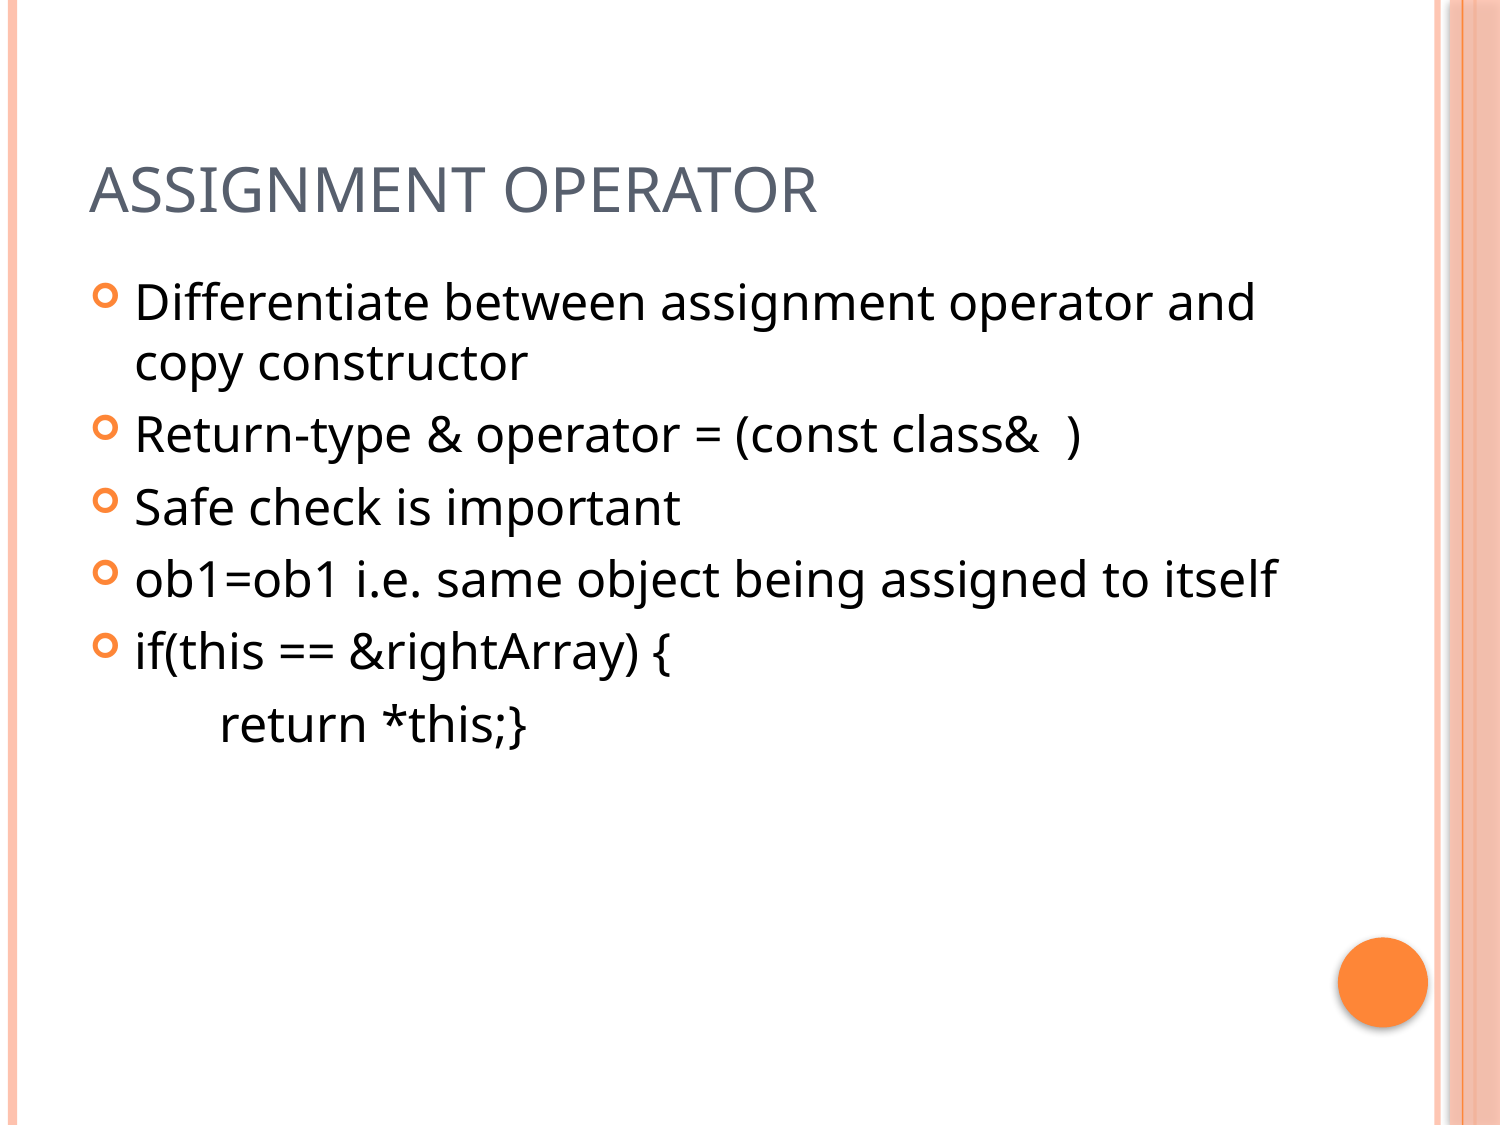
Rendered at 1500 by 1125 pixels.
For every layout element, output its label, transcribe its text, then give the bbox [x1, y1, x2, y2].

title Assignment operator [75, 45, 1300, 233]
list Differentiate between assignment operator and copy constructor Return-type & operator = (const class& ) Safe check is important ob1=ob1 i.e. same object being assigned to itself if(this == &rightArray) { return *this;} [75, 262, 1300, 1062]
